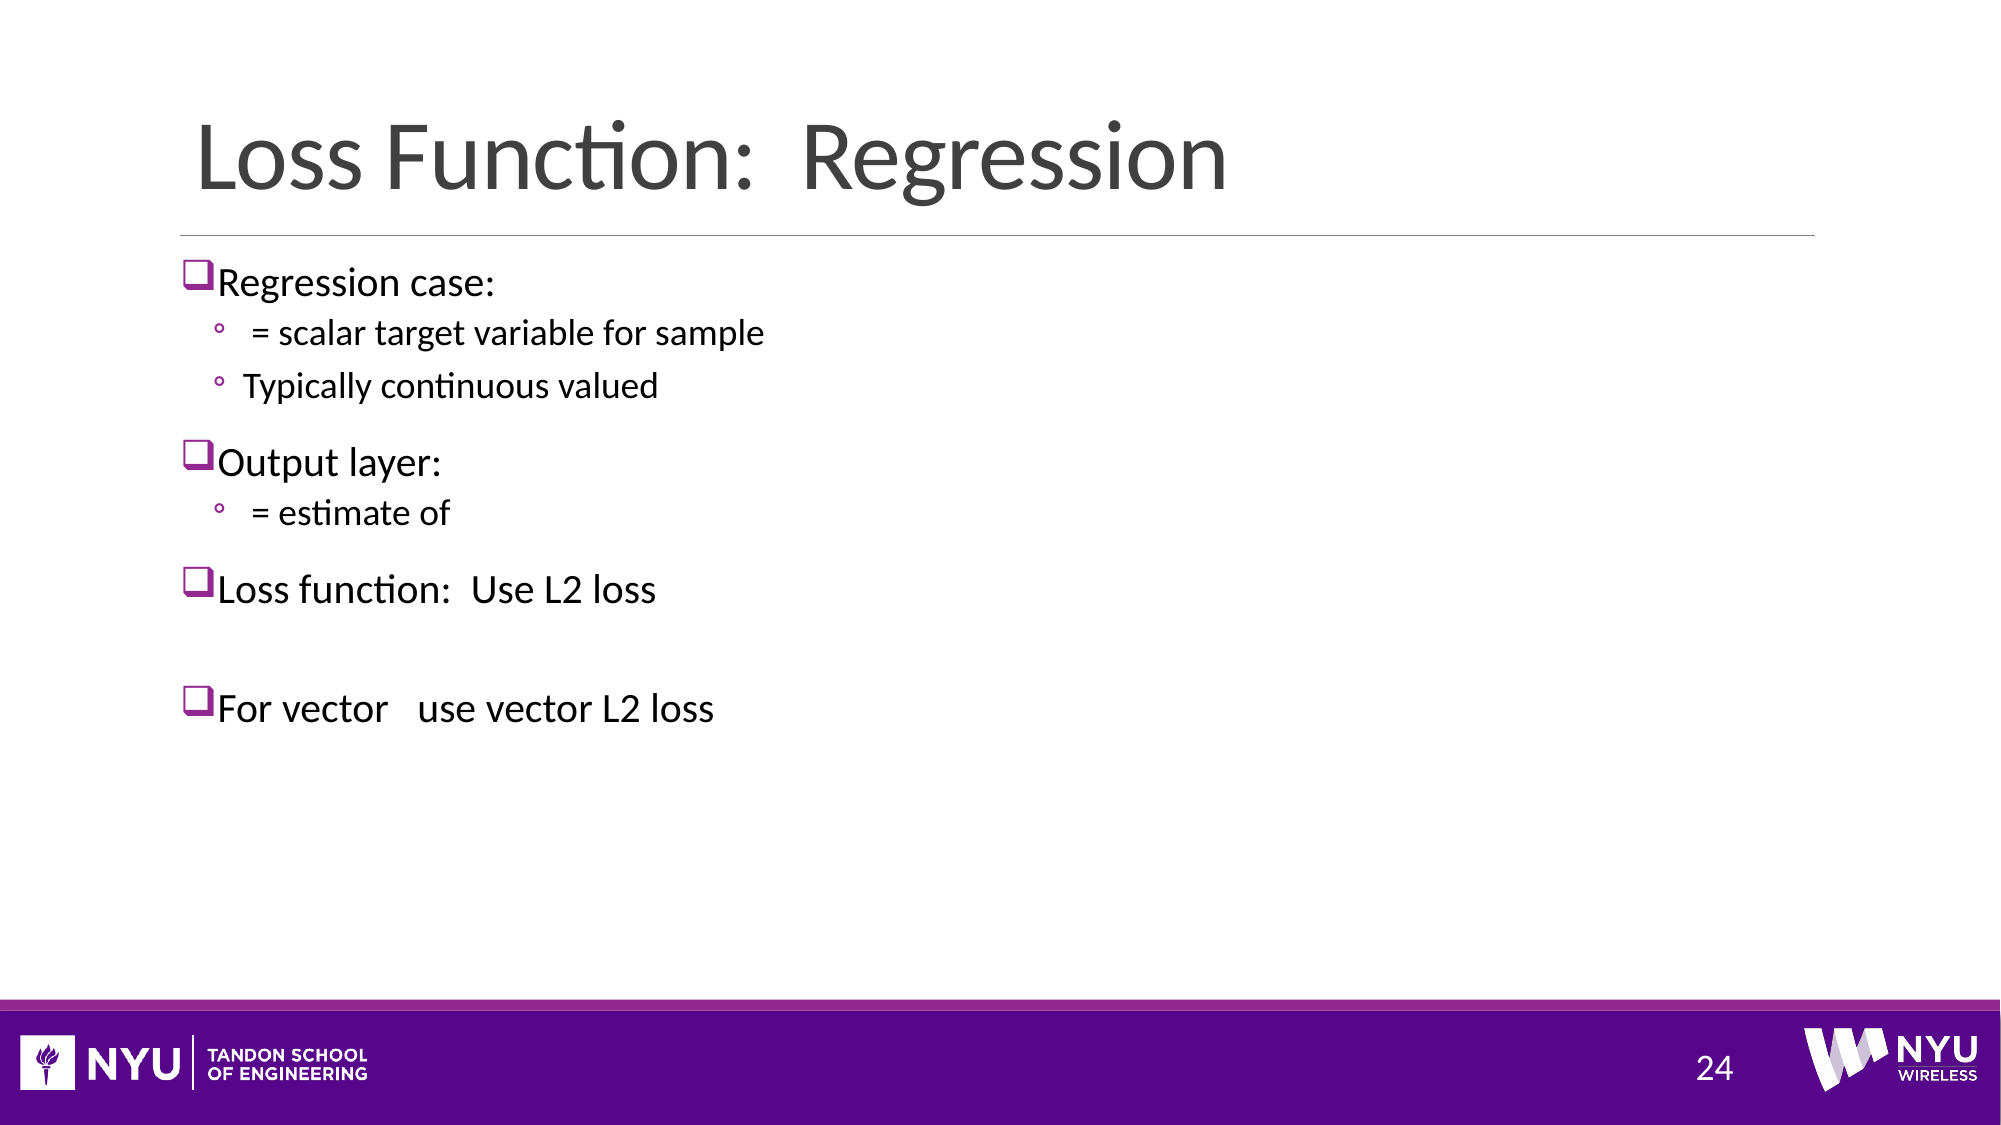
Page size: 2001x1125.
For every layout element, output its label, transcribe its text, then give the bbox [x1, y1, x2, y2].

title Loss Function: Regression [180, 47, 1830, 218]
slide_number 24 [1533, 1035, 1749, 1096]
